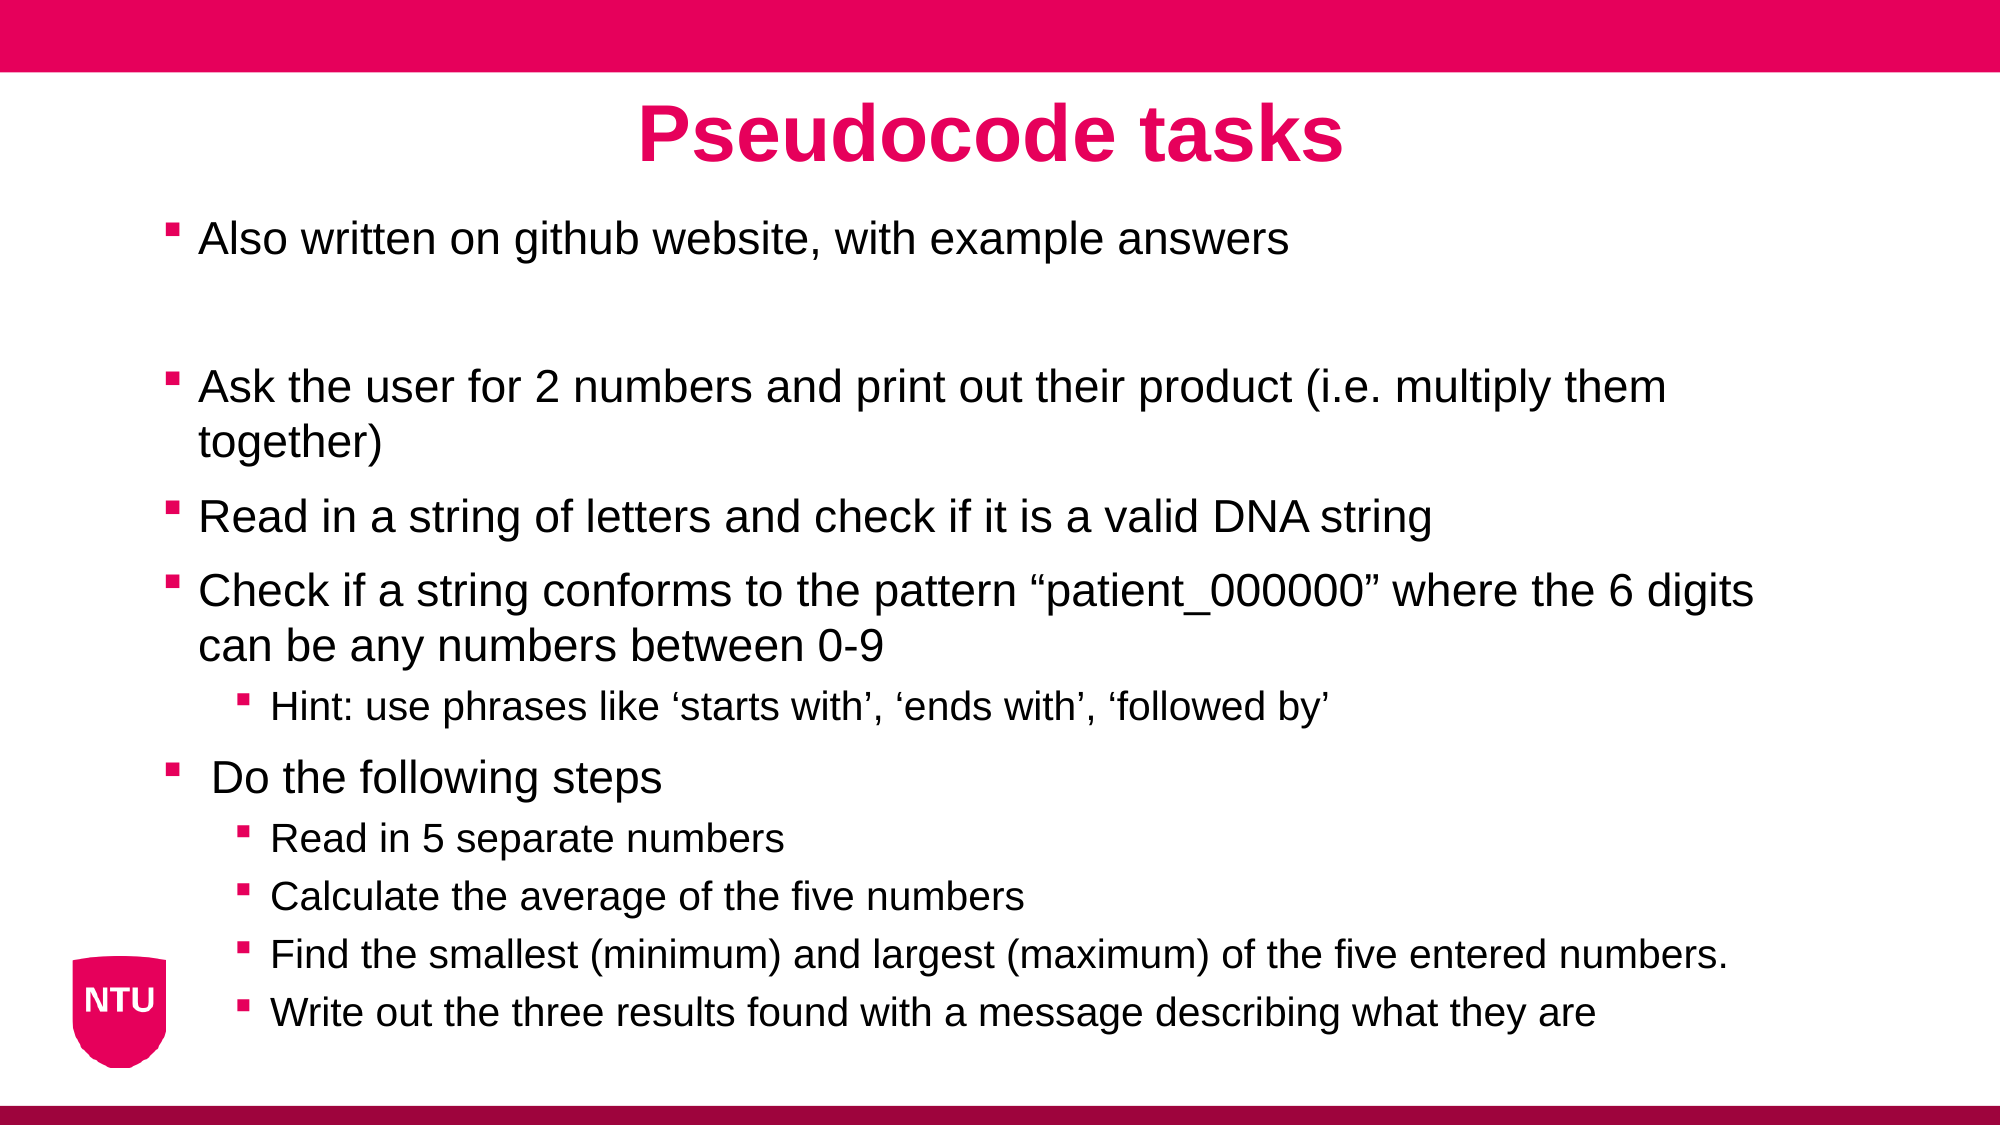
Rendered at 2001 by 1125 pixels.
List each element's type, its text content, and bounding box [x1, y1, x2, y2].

list Also written on github website, with example answers Ask the user for 2 numbers and print out their product (i.e. multiply them together) Read in a string of letters and check if it is a valid DNA string Check if a string conforms to the pattern “patient_000000” where the 6 digits can be any numbers between 0-9 Hint: use phrases like ‘starts with’, ‘ends with’, ‘followed by’ Do the following steps Read in 5 separate numbers Calculate the average of the five numbers Find the smallest (minimum) and largest (maximum) of the five entered numbers. Write out the three results found with a message describing what they are [162, 200, 1846, 1044]
text_box Pseudocode tasks [72, 72, 1928, 185]
